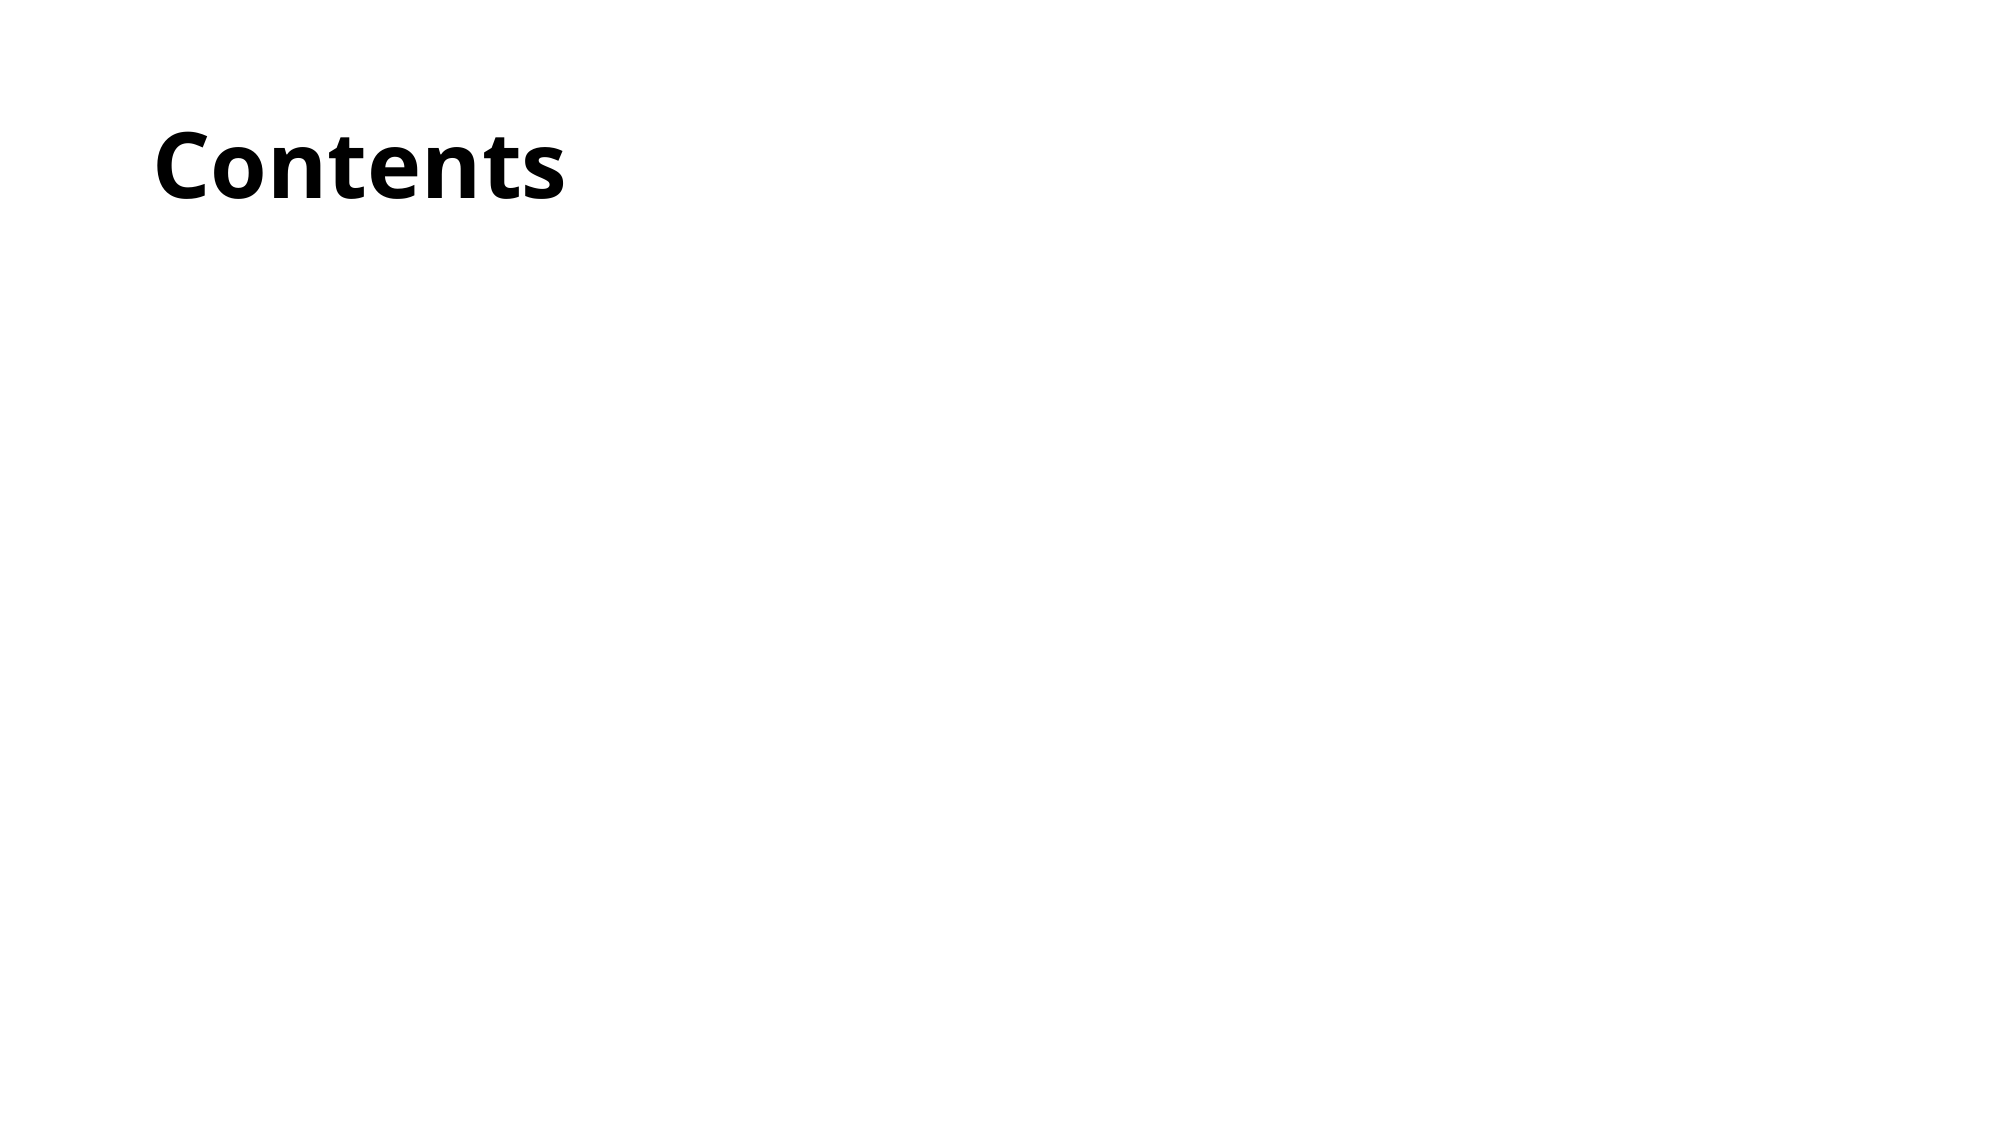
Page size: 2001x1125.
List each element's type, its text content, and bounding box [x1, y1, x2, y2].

title Contents [137, 59, 1863, 278]
